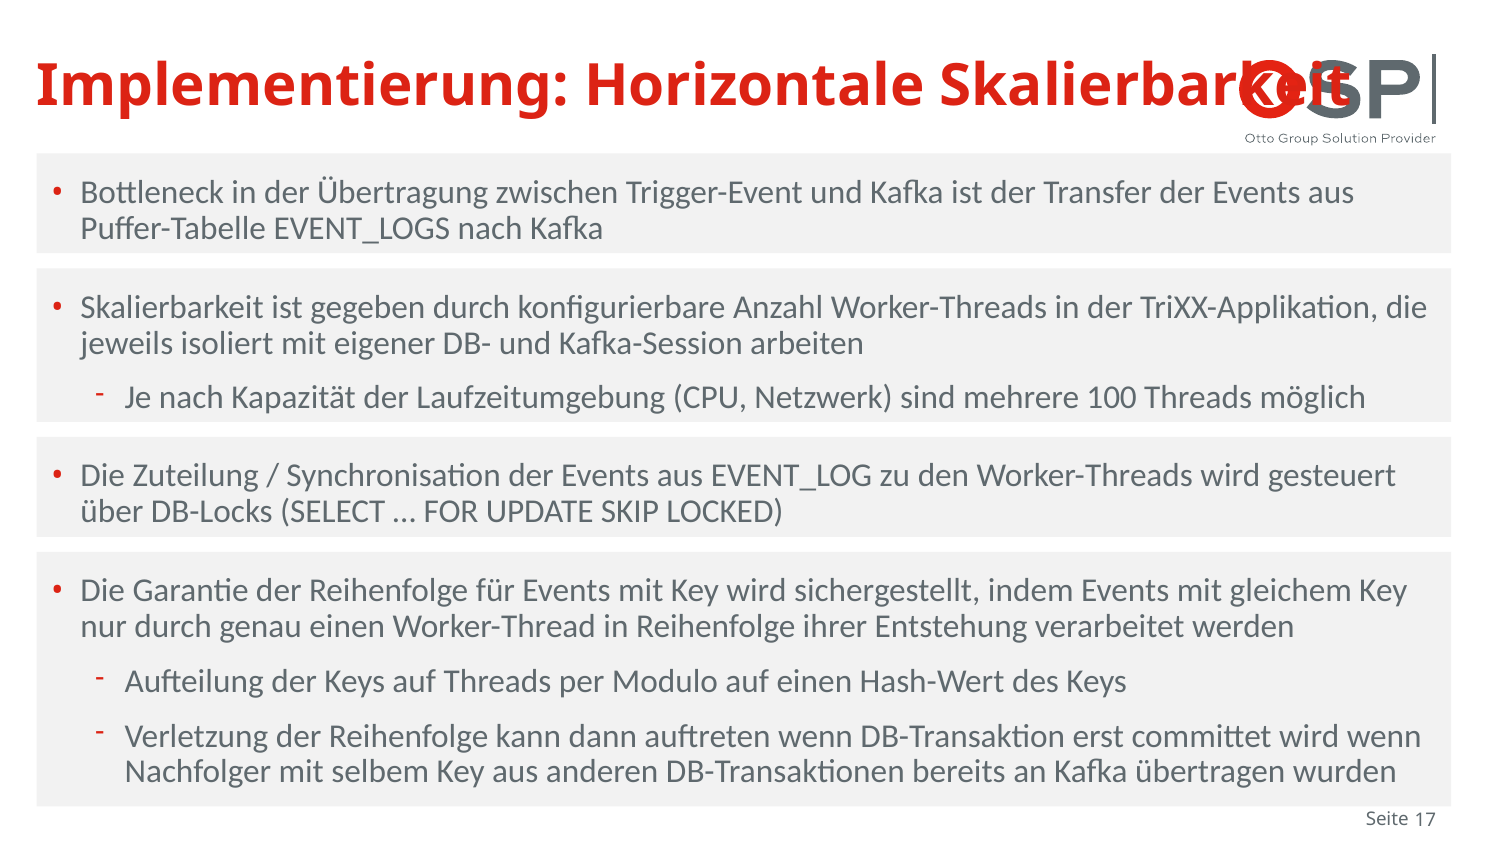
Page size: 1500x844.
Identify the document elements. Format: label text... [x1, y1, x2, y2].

text_box Die Zuteilung / Synchronisation der Events aus EVENT_LOG zu den Worker-Threads wird gesteuert über DB-Locks (SELECT … FOR UPDATE SKIP LOCKED) [36, 436, 1452, 537]
text_box Die Garantie der Reihenfolge für Events mit Key wird sichergestellt, indem Events mit gleichem Key nur durch genau einen Worker-Thread in Reihenfolge ihrer Entstehung verarbeitet werden Aufteilung der Keys auf Threads per Modulo auf einen Hash-Wert des Keys Verletzung der Reihenfolge kann dann auftreten wenn DB-Transaktion erst committet wird wenn Nachfolger mit selbem Key aus anderen DB-Transaktionen bereits an Kafka übertragen wurden [36, 551, 1452, 807]
text_box Skalierbarkeit ist gegeben durch konfigurierbare Anzahl Worker-Threads in der TriXX-Applikation, die jeweils isoliert mit eigener DB- und Kafka-Session arbeiten Je nach Kapazität der Laufzeitumgebung (CPU, Netzwerk) sind mehrere 100 Threads möglich [36, 268, 1452, 422]
title Implementierung: Horizontale Skalierbarkeit [36, 54, 1409, 139]
footer Seite [1052, 807, 1381, 844]
text_box Bottleneck in der Übertragung zwischen Trigger-Event und Kafka ist der Transfer der Events aus Puffer-Tabelle EVENT_LOGS nach Kafka [36, 153, 1452, 254]
slide_number 17 [1381, 807, 1436, 844]
